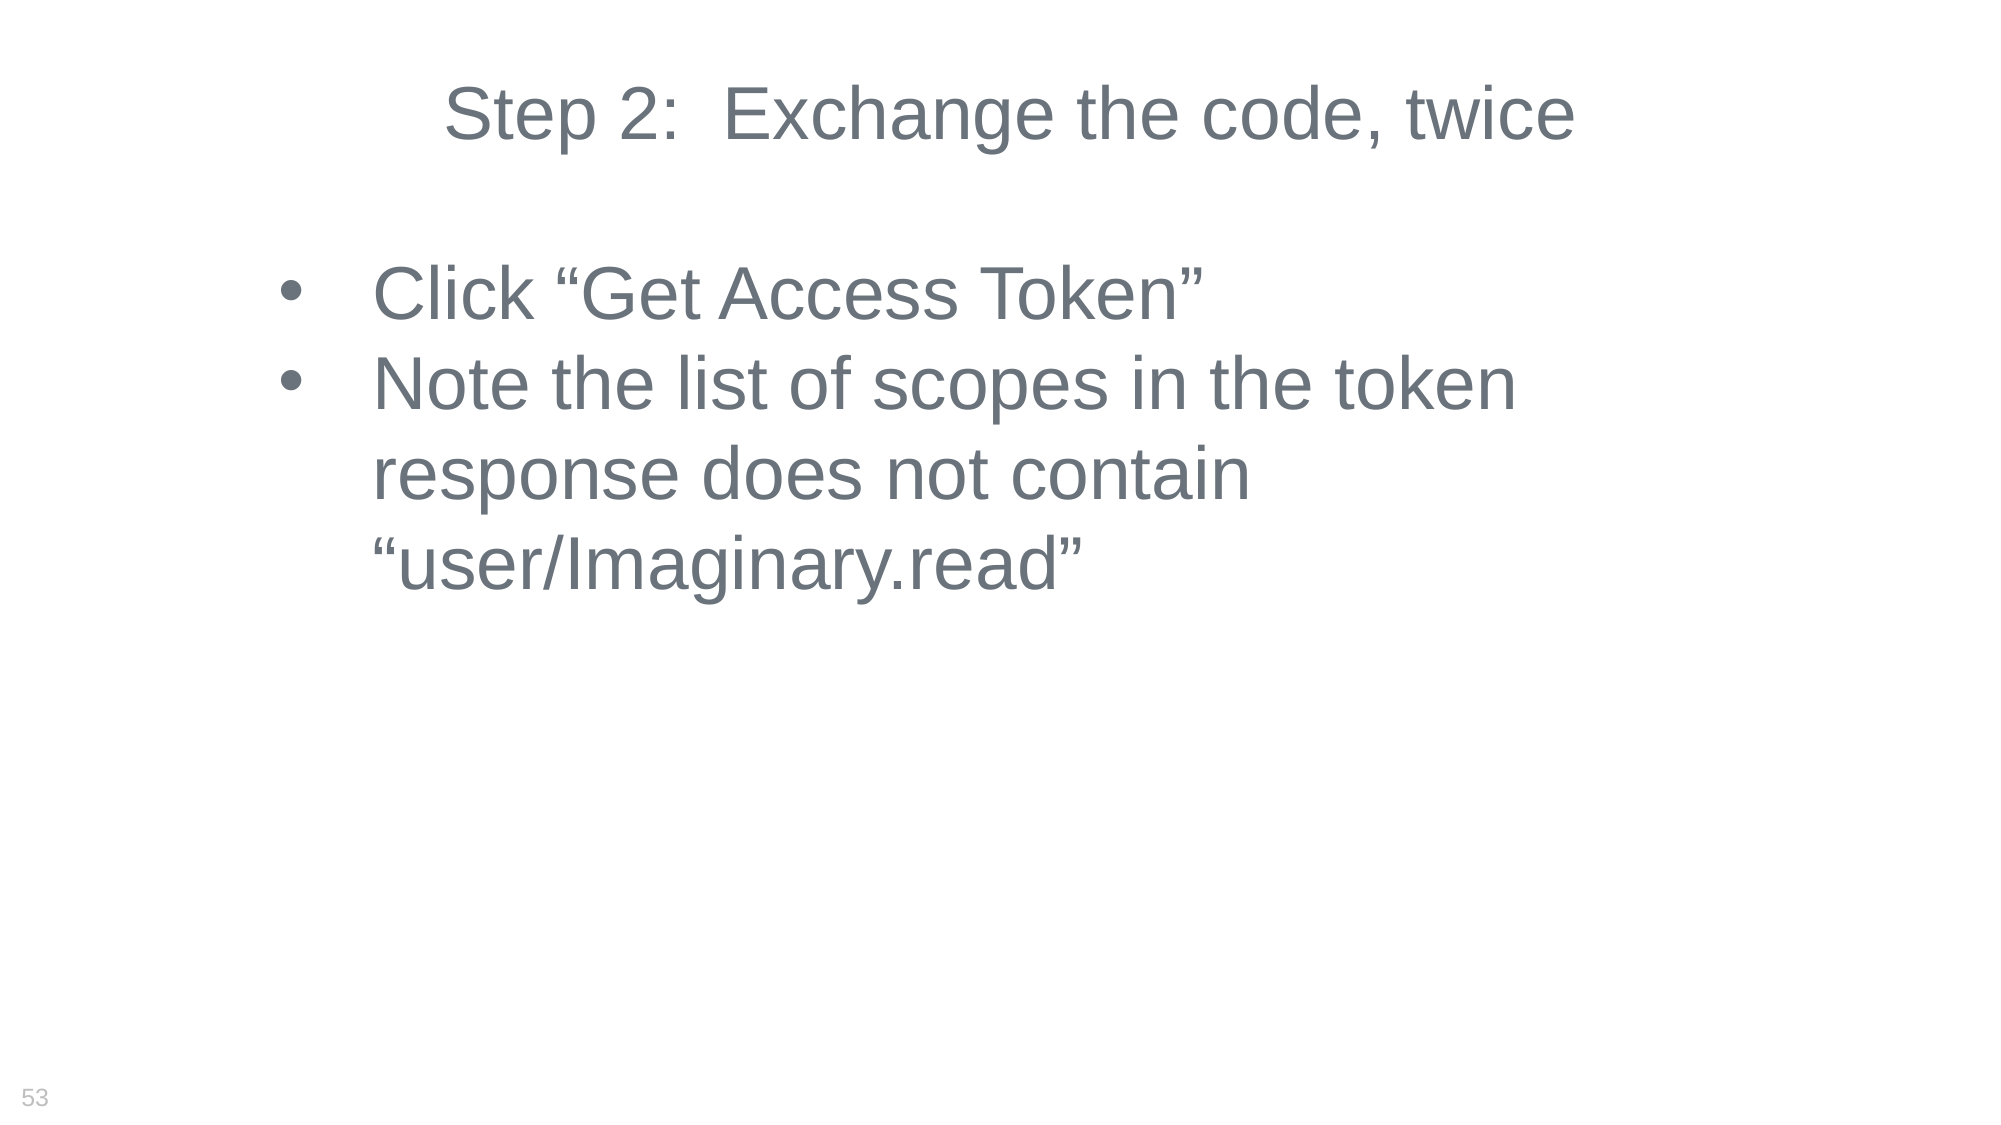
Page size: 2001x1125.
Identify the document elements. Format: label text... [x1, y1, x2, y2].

text_box Step 2: Exchange the code, twice Click “Get Access Token” Note the list of scopes in the token response does not contain “user/Imaginary.read” [263, 56, 1758, 882]
